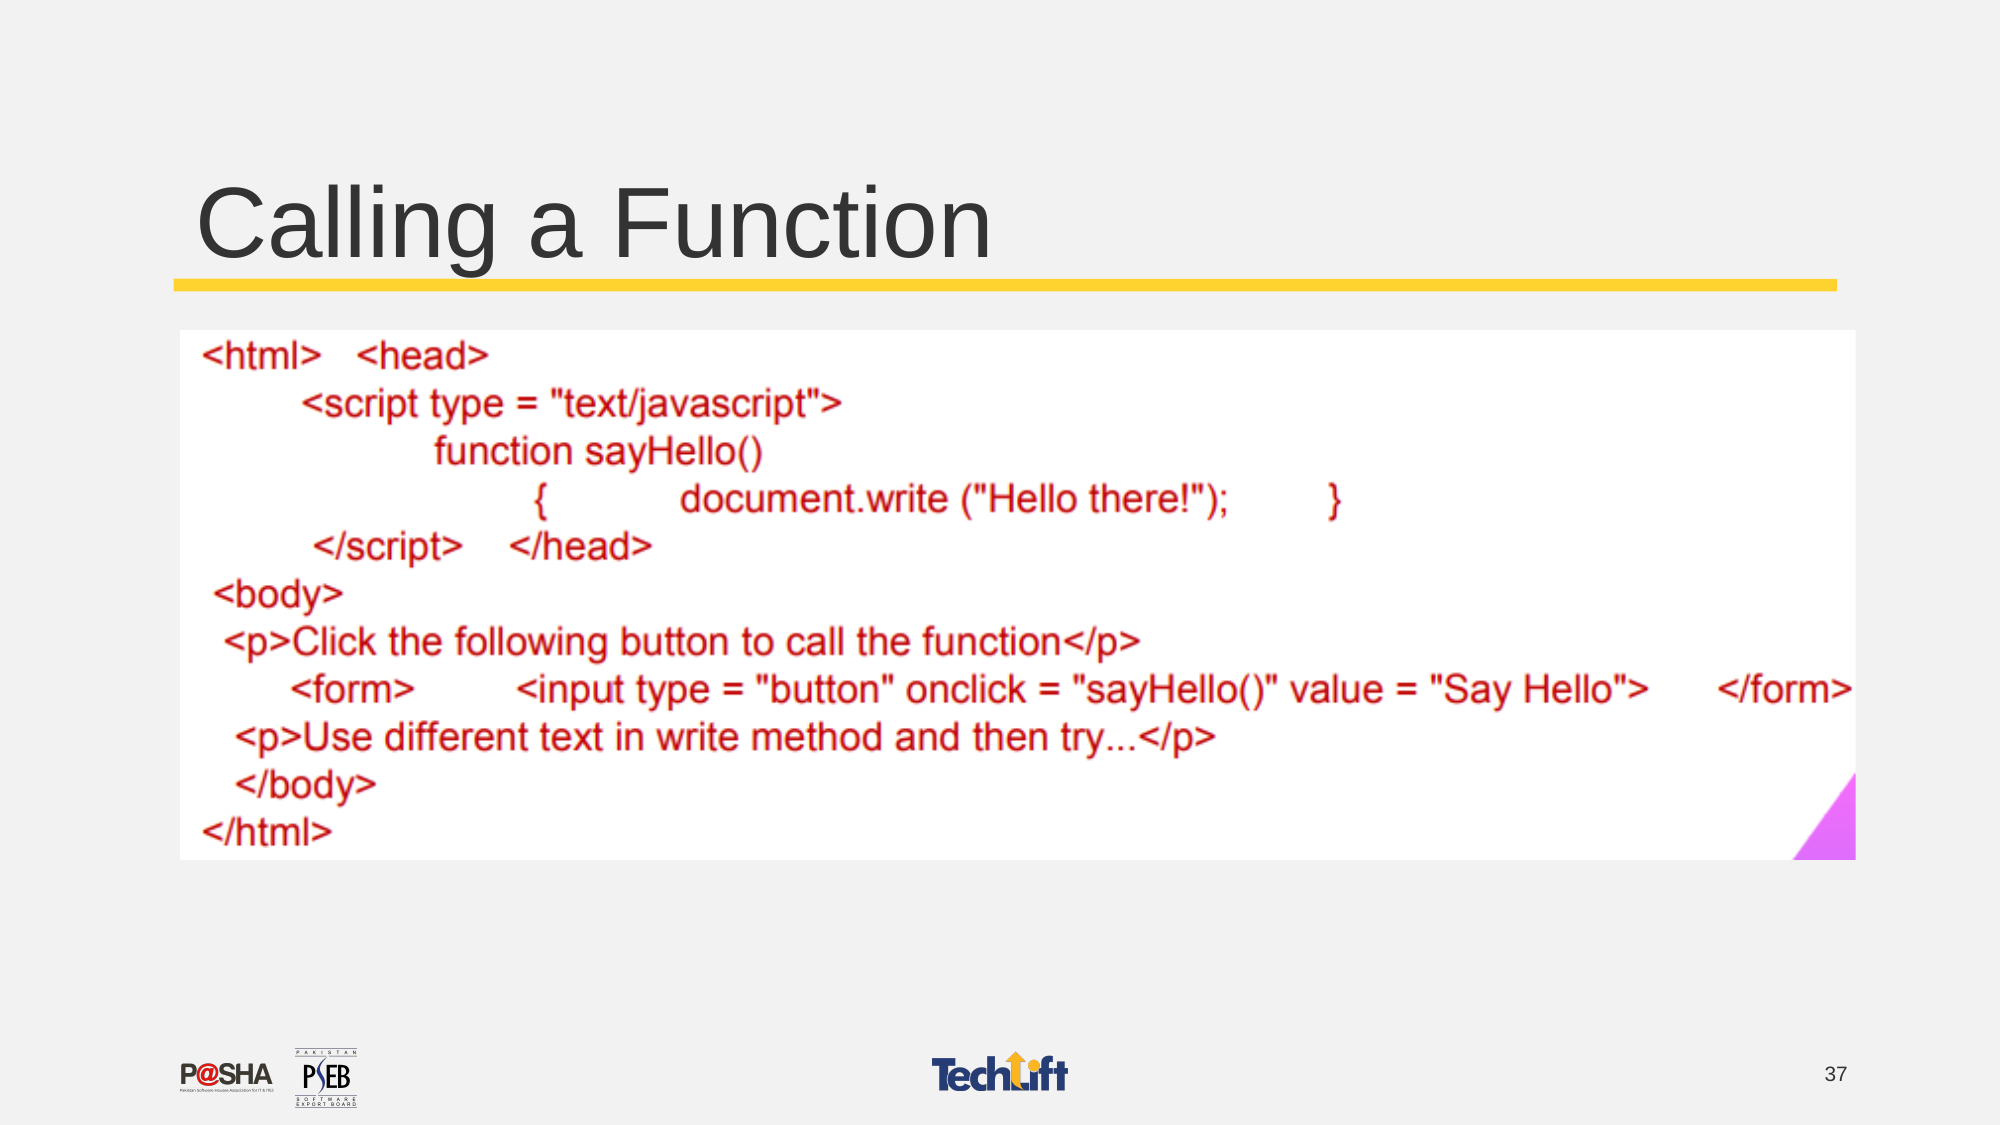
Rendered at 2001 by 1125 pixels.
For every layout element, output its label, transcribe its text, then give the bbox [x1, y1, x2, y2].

picture [179, 330, 1856, 860]
picture [932, 1051, 1068, 1091]
picture [295, 1048, 357, 1108]
title Calling a Function [180, 47, 1830, 285]
slide_number ‹#› [1412, 1042, 1863, 1103]
picture [180, 1063, 274, 1093]
